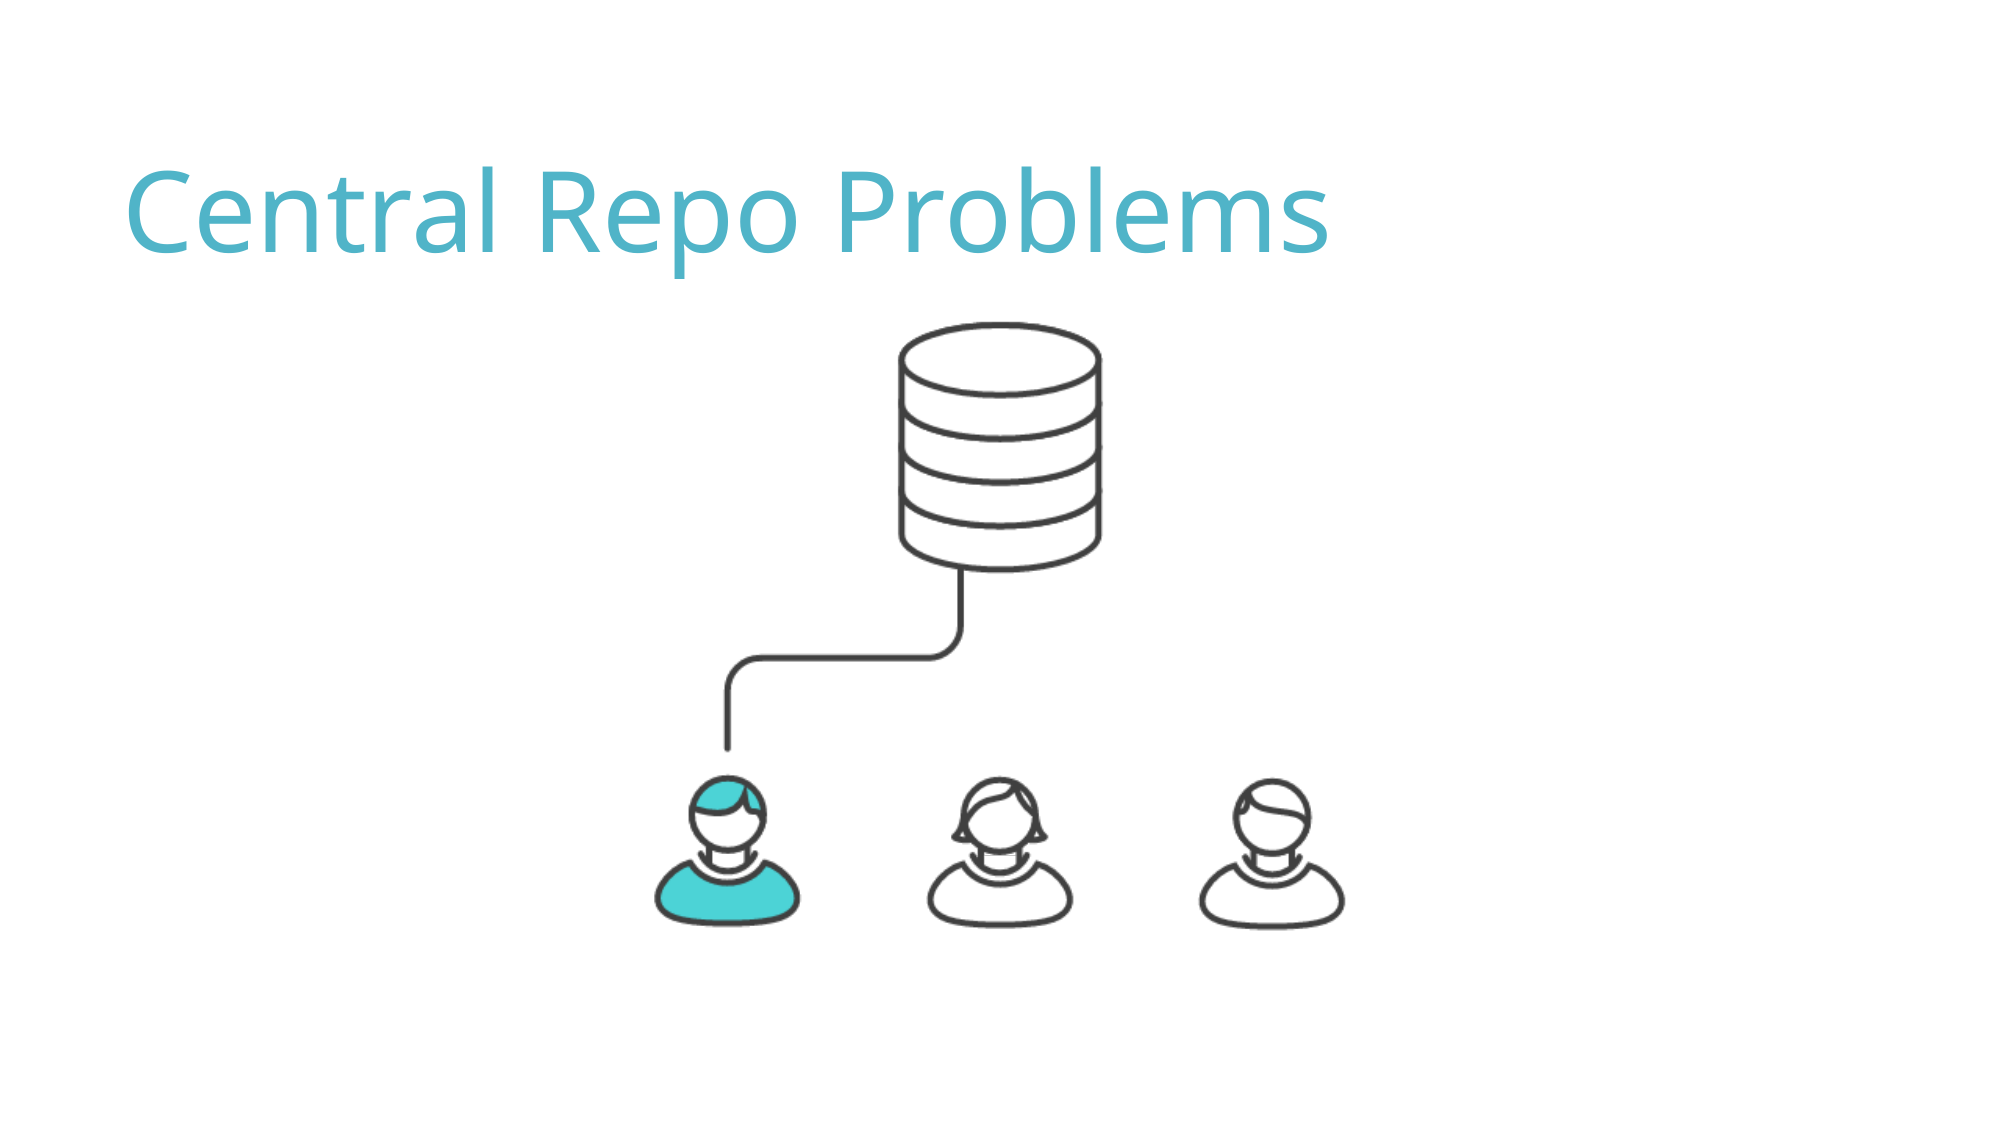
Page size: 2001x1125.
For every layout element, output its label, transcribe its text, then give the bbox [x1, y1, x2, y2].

picture [374, 302, 1625, 941]
text_box Central Repo Problems [107, 81, 1875, 354]
